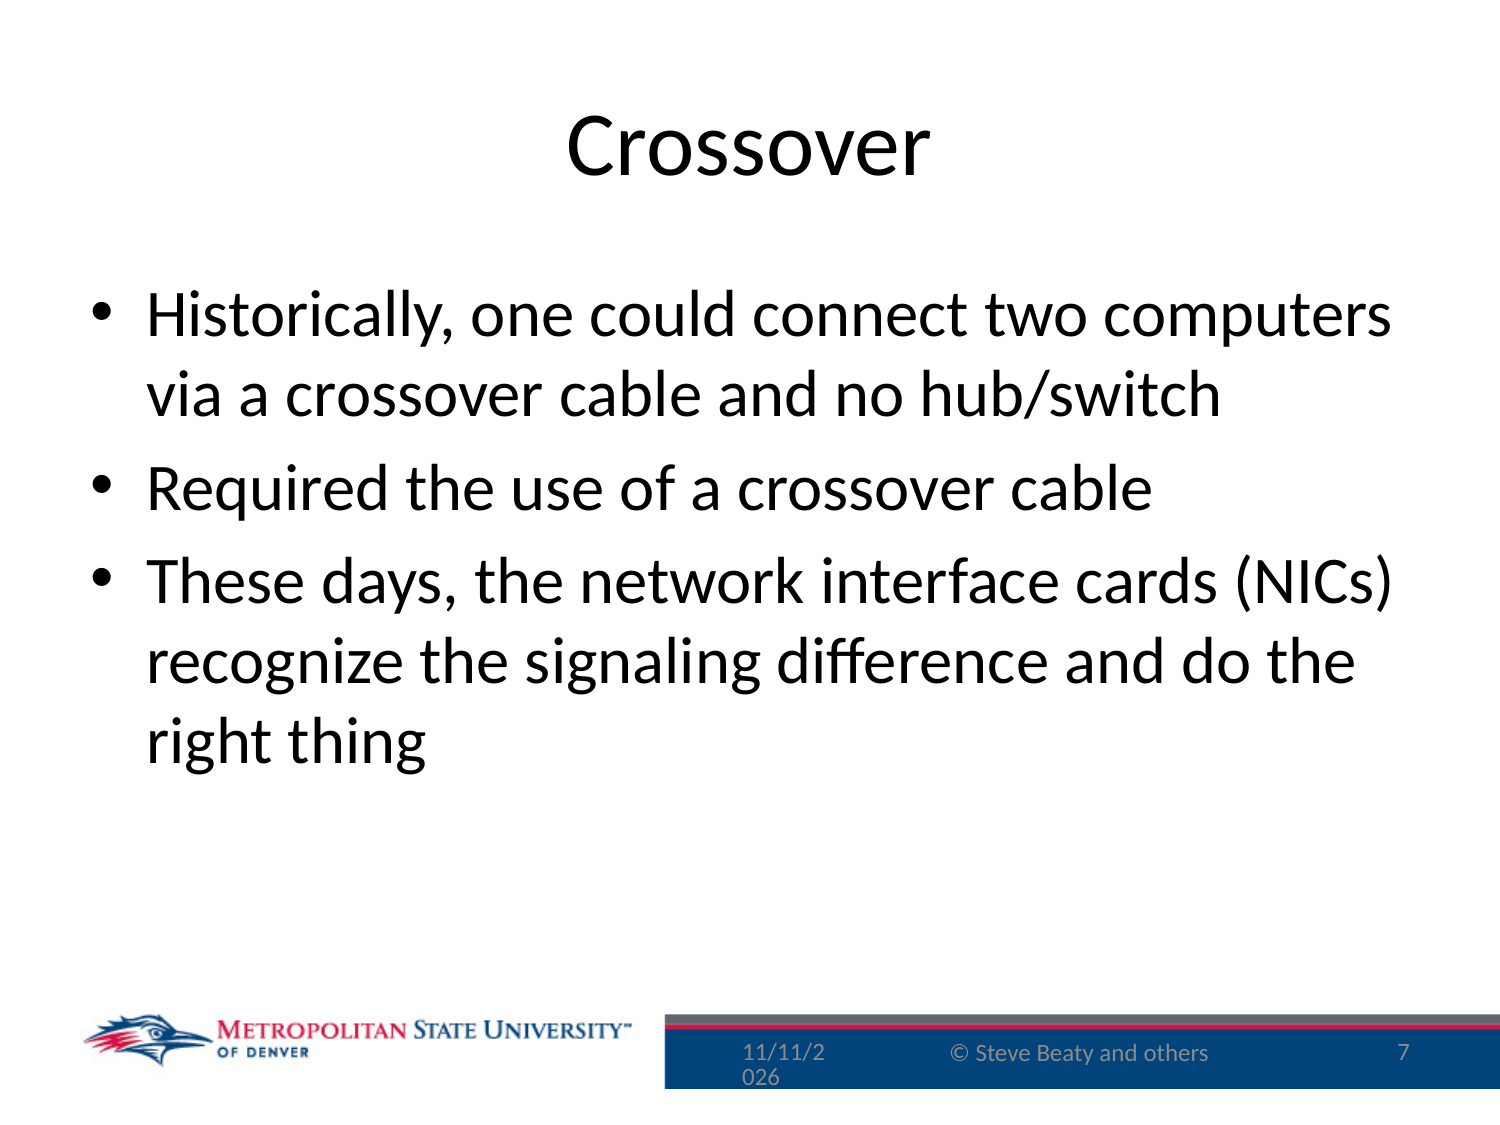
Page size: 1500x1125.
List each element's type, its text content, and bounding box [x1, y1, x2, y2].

title Crossover [75, 45, 1425, 233]
slide_number 7 [1316, 1020, 1425, 1081]
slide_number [727, 1020, 842, 1081]
picture [44, 1012, 1500, 1089]
footer © Steve Beaty and others [841, 1021, 1317, 1082]
list Historically, one could connect two computers via a crossover cable and no hub/switch Required the use of a crossover cable These days, the network interface cards (NICs) recognize the signaling difference and do the right thing [75, 262, 1425, 1005]
